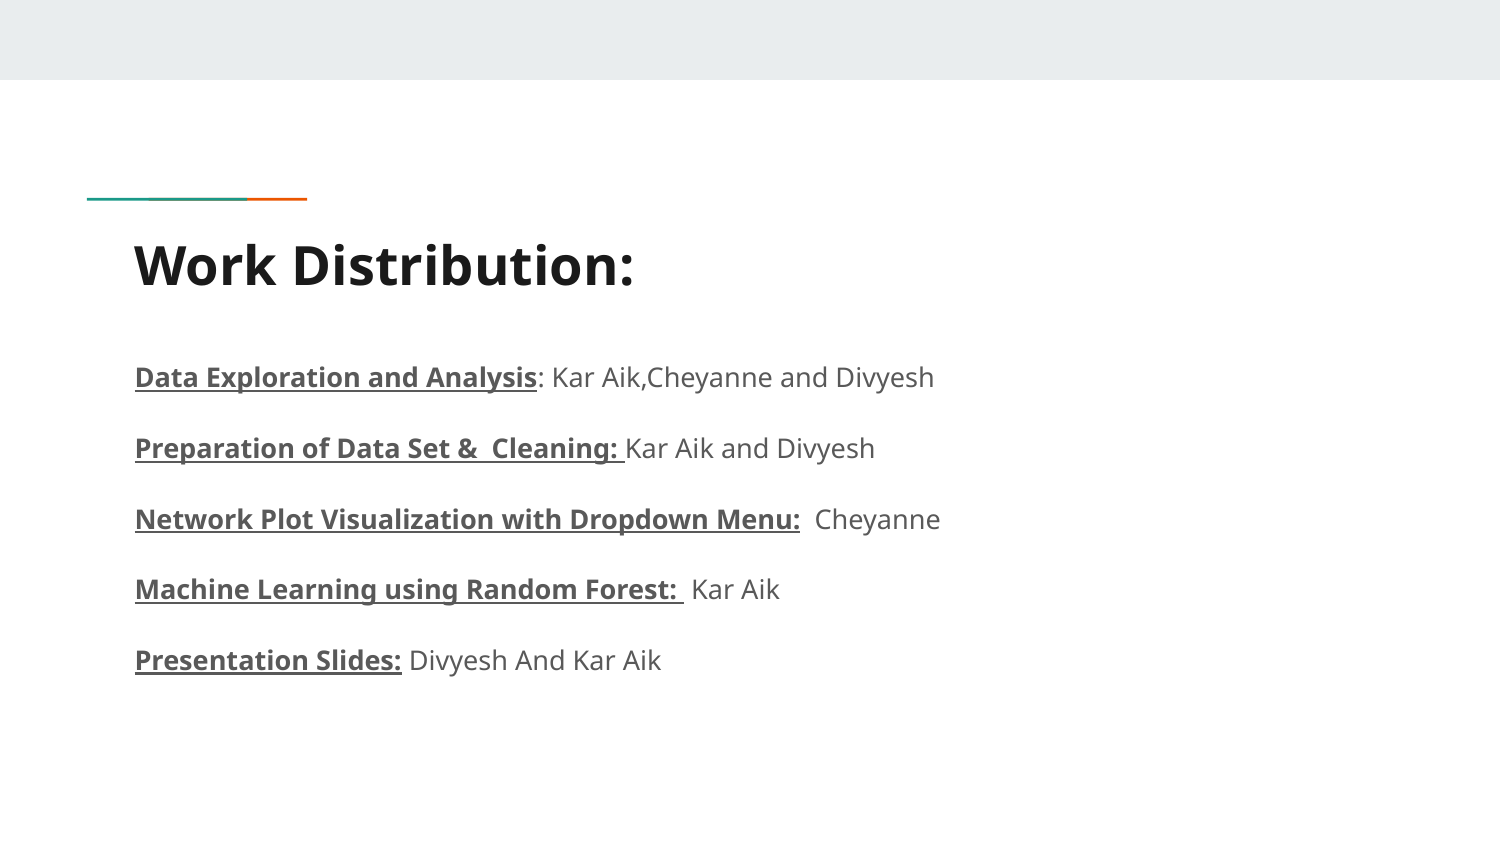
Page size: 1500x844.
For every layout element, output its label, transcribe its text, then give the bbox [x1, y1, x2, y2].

title Work Distribution: [119, 216, 1381, 305]
list Data Exploration and Analysis: Kar Aik,Cheyanne and Divyesh Preparation of Data Set & Cleaning: Kar Aik and Divyesh Network Plot Visualization with Dropdown Menu: Cheyanne Machine Learning using Random Forest: Kar Aik Presentation Slides: Divyesh And Kar Aik [119, 341, 1381, 712]
